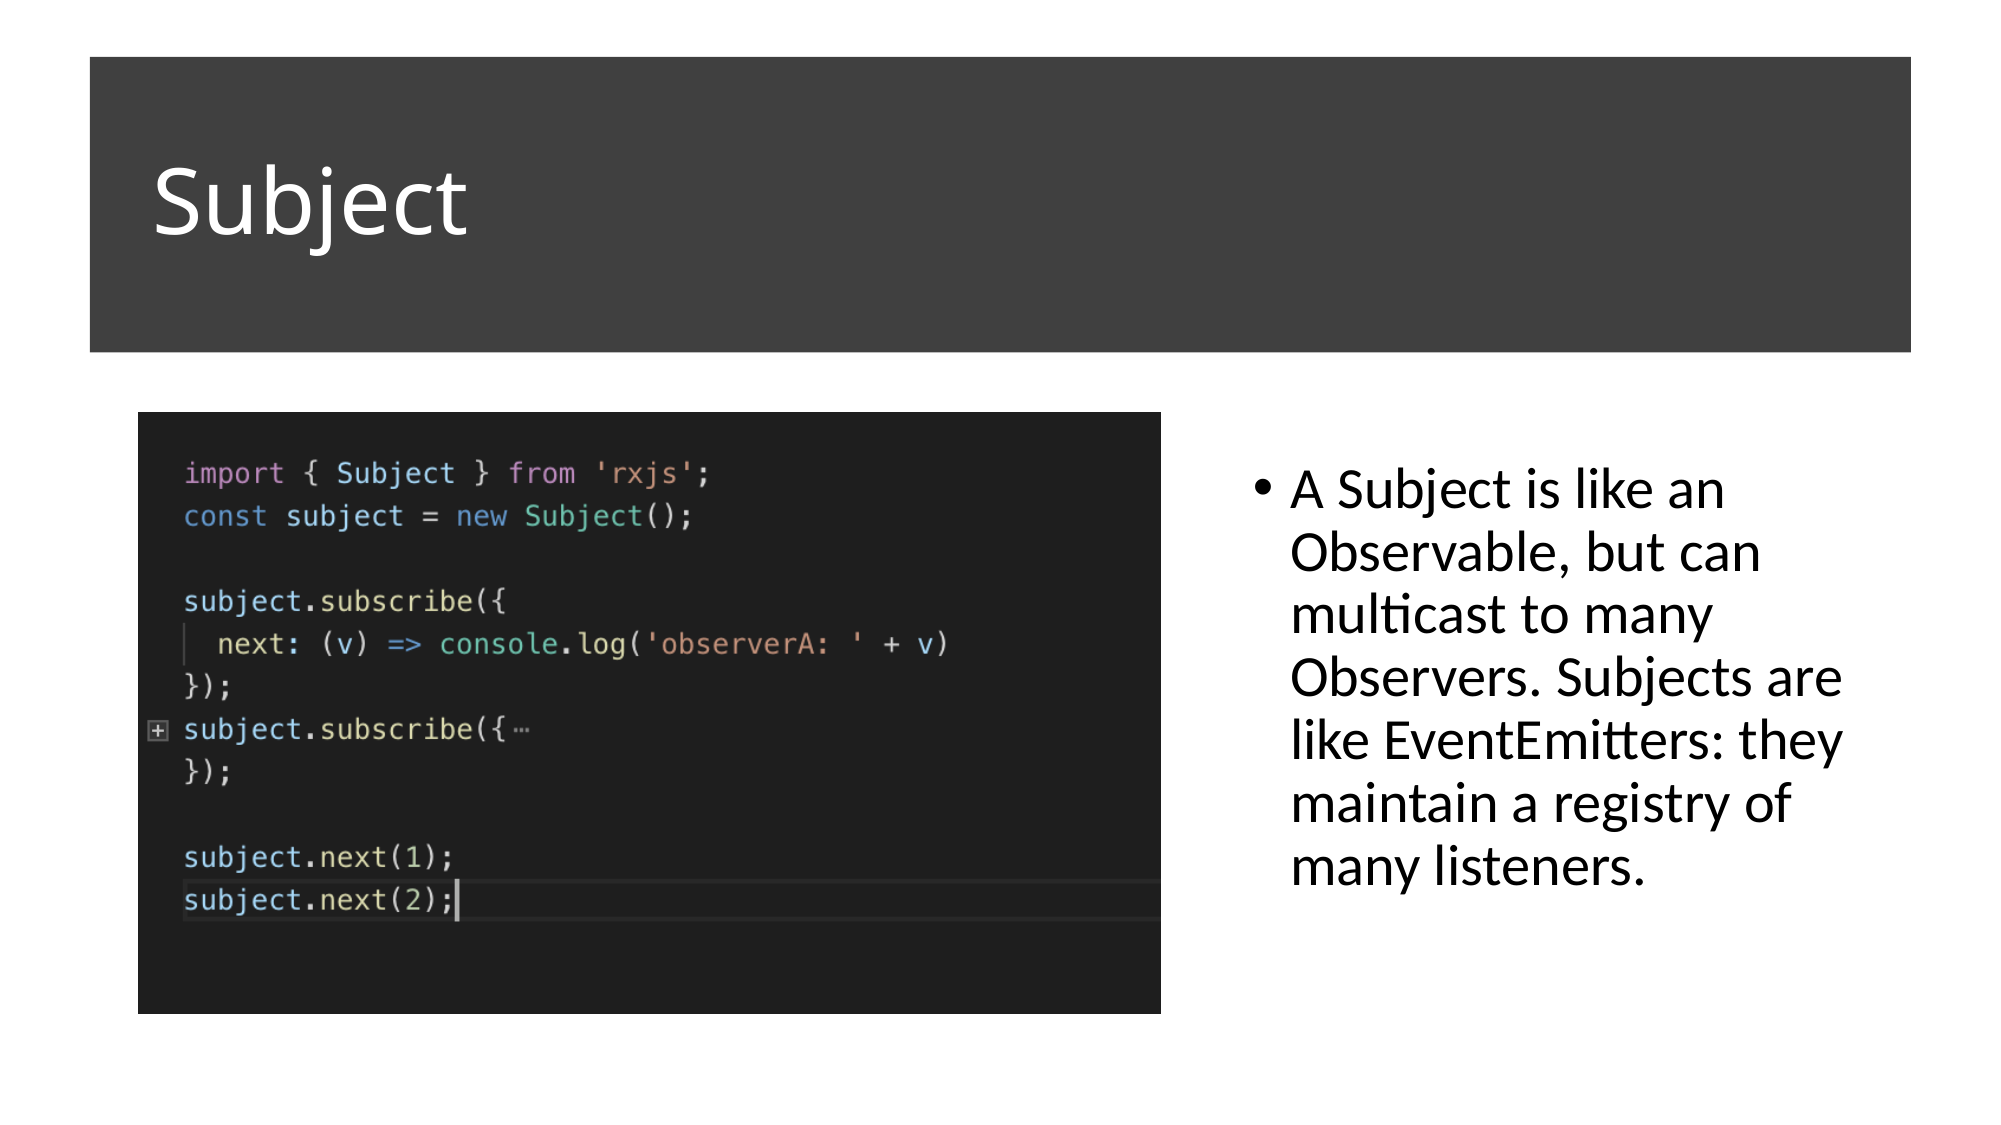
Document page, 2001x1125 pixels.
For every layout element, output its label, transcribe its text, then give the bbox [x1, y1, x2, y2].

title Subject [137, 96, 1863, 314]
list A Subject is like an Observable, but can multicast to many Observers. Subjects are like EventEmitters: they maintain a registry of many listeners. [1237, 412, 1862, 1014]
text_box [89, 56, 1912, 353]
picture [137, 412, 1161, 1014]
